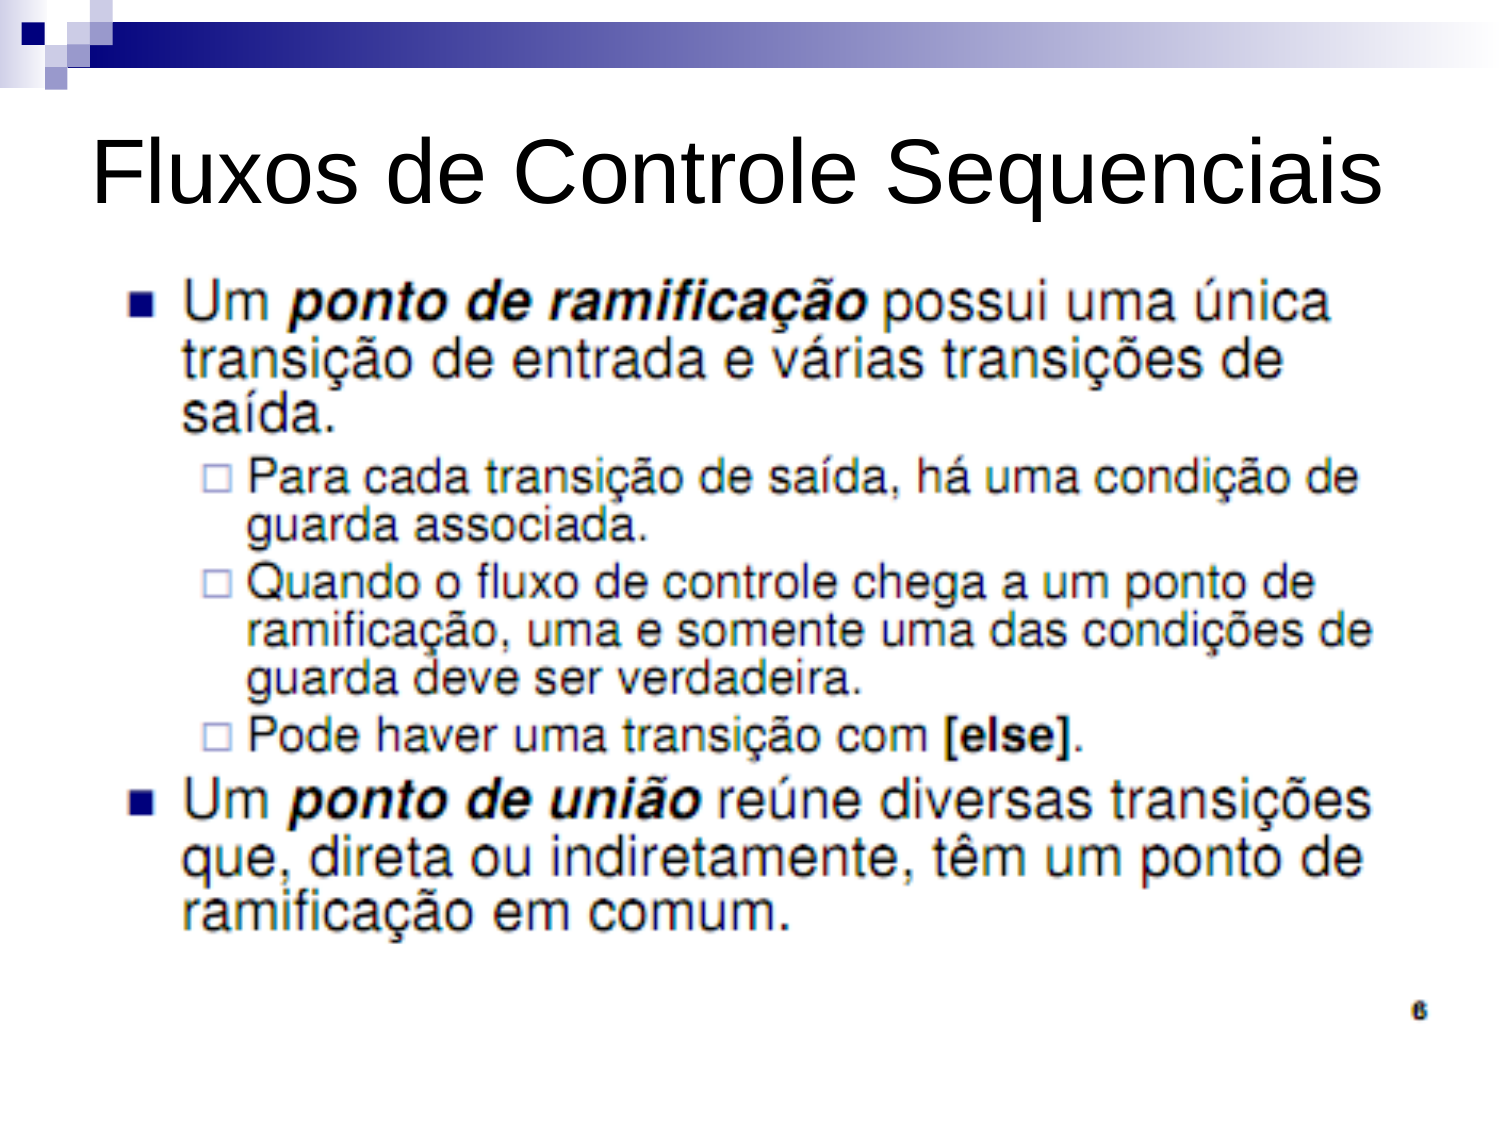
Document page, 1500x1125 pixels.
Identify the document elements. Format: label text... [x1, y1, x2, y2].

picture [64, 266, 1473, 1059]
title Fluxos de Controle Sequenciais [75, 53, 1425, 265]
